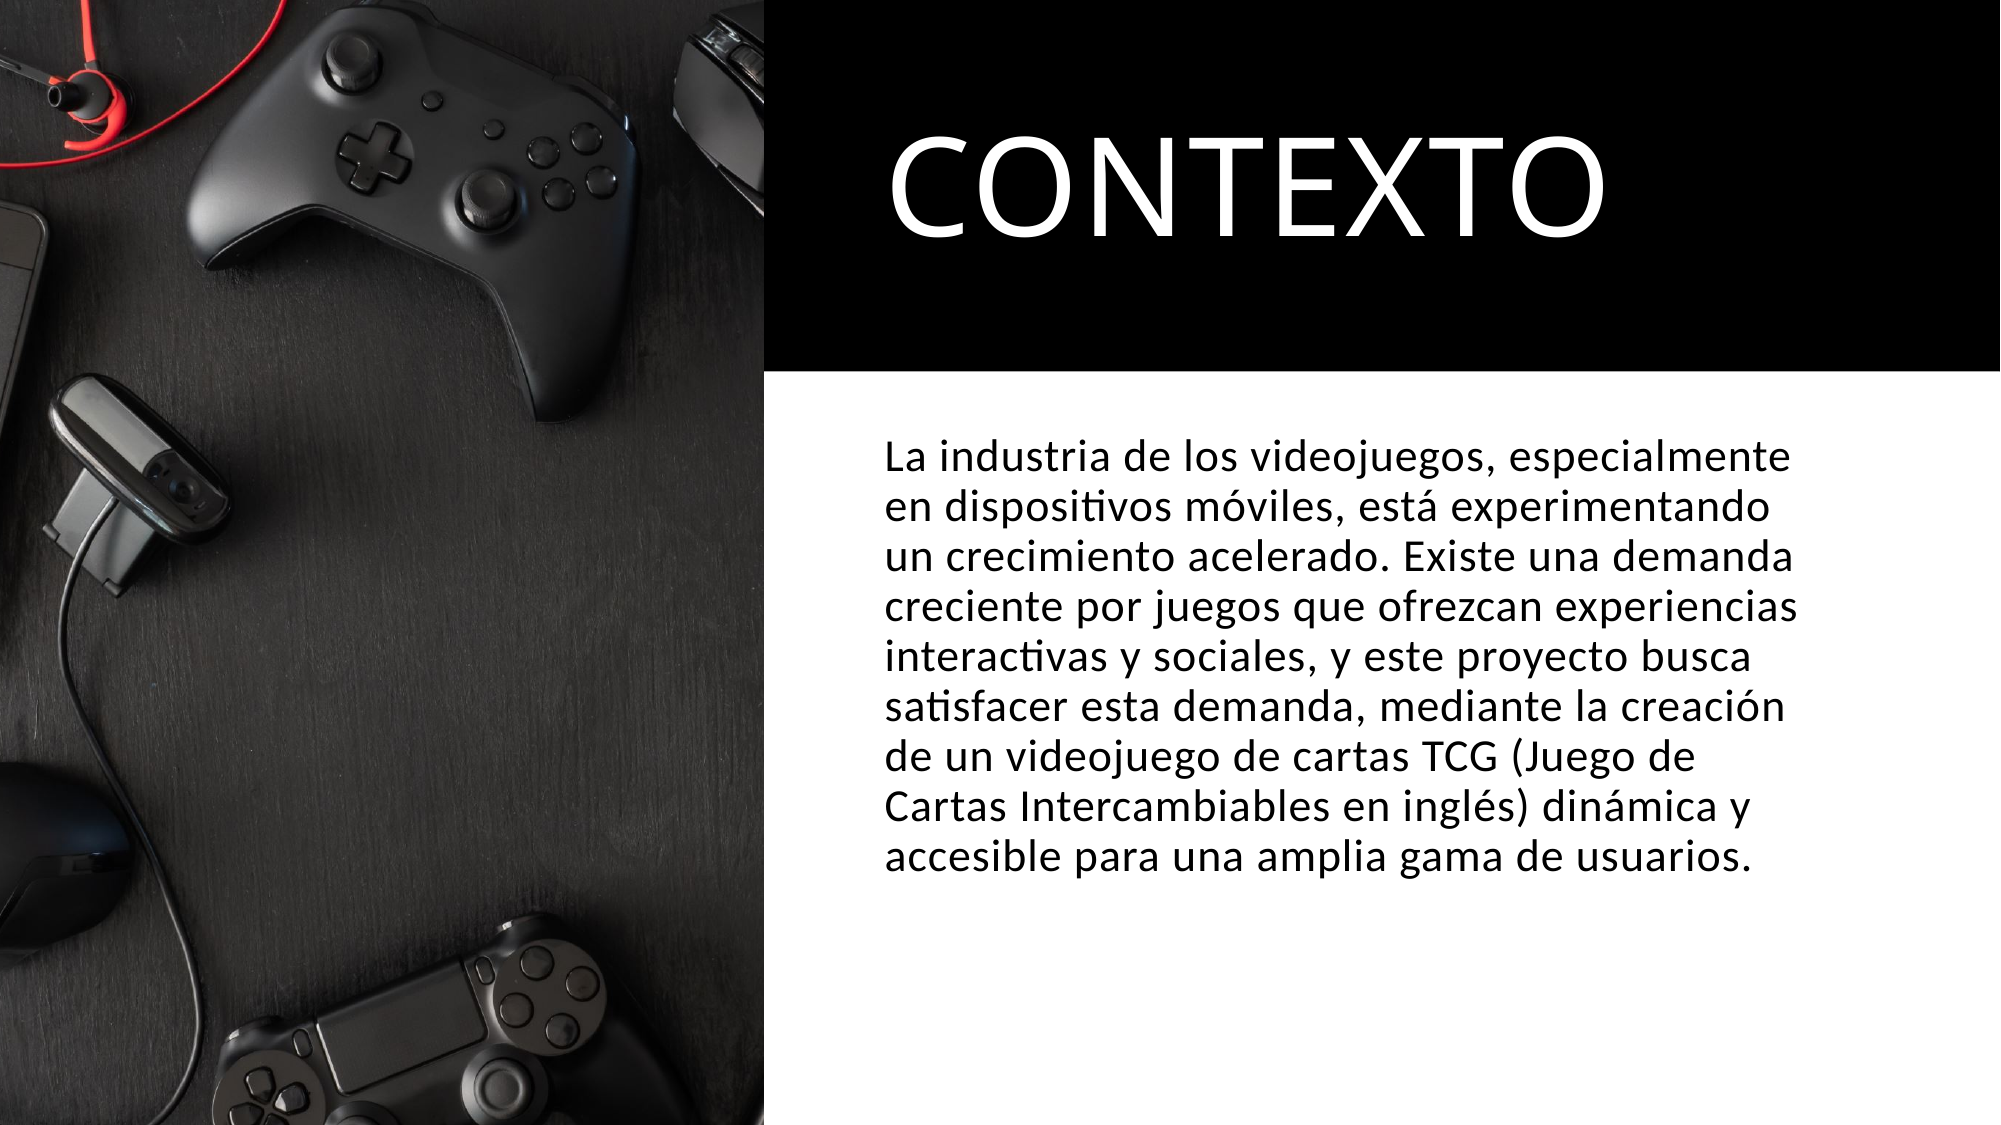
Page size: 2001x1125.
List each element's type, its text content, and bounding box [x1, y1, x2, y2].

title contexto [869, 52, 1842, 332]
list La industria de los videojuegos, especialmente en dispositivos móviles, está experimentando un crecimiento acelerado. Existe una demanda creciente por juegos que ofrezcan experiencias interactivas y sociales, y este proyecto busca satisfacer esta demanda, mediante la creación de un videojuego de cartas TCG (Juego de Cartas Intercambiables en inglés) dinámica y accesible para una amplia gama de usuarios. [869, 424, 1842, 1015]
text_box [764, 0, 2000, 372]
text_box [764, 372, 2000, 1125]
picture [0, 0, 764, 1125]
